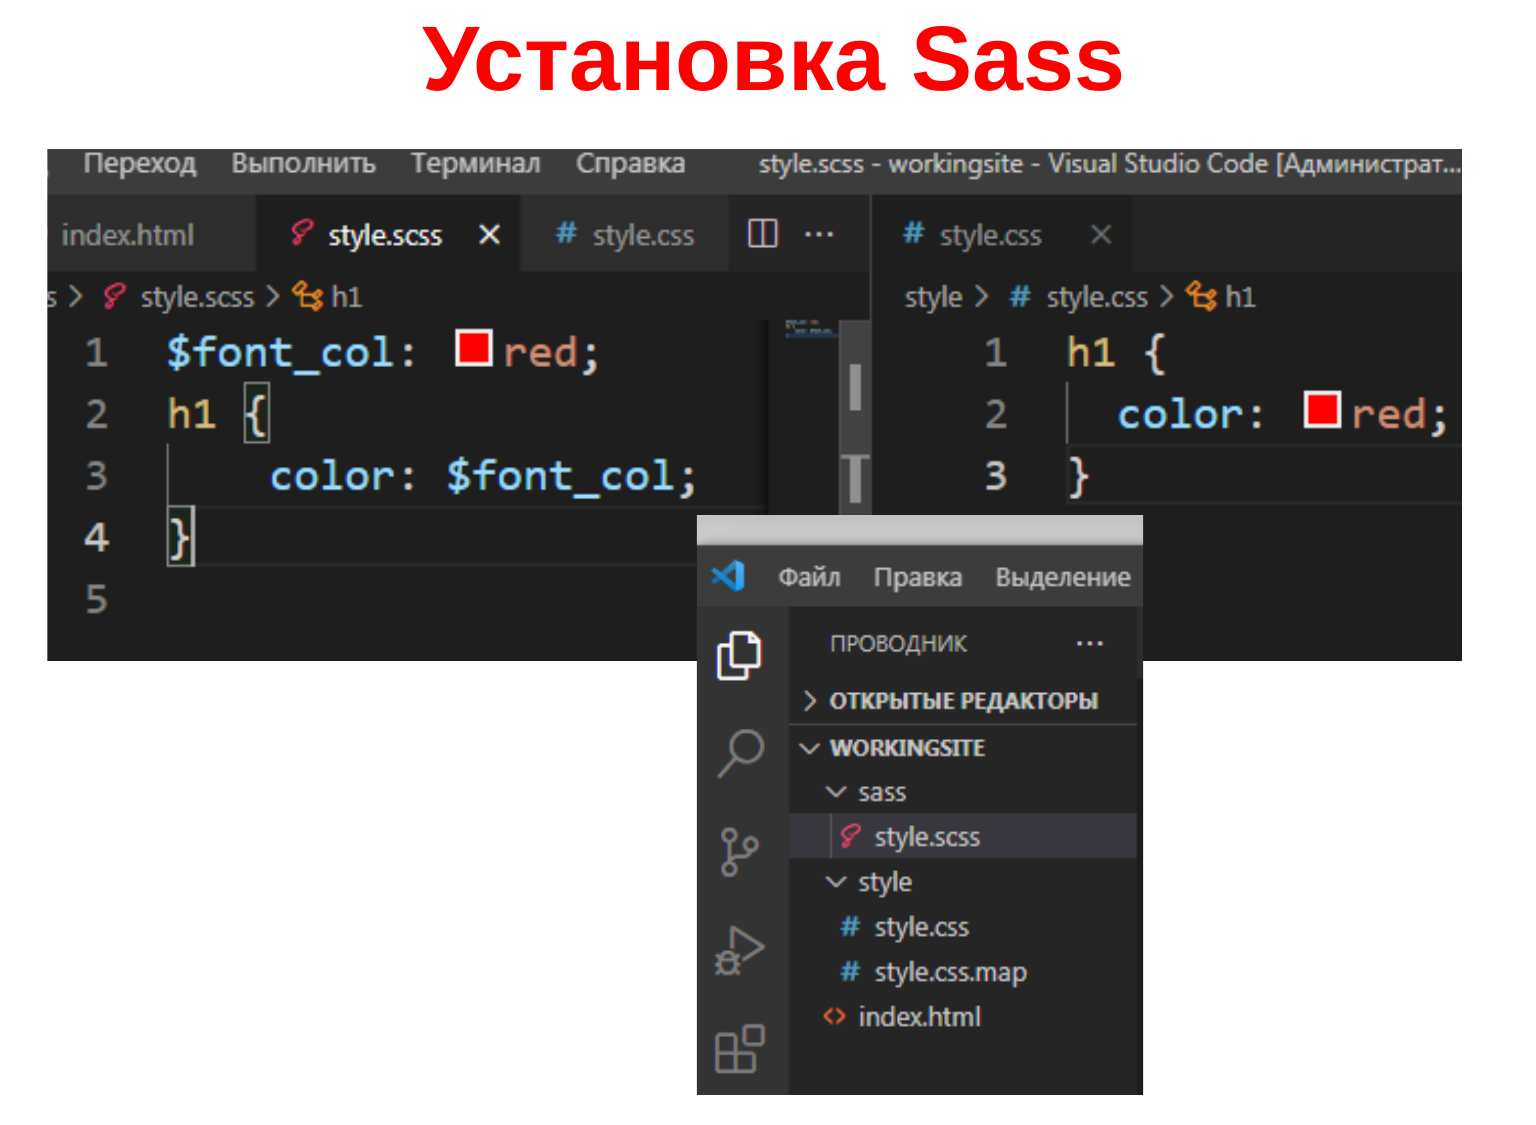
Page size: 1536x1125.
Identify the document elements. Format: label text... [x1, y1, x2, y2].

title Установка Sass [82, 0, 1465, 148]
picture [47, 148, 1463, 1095]
